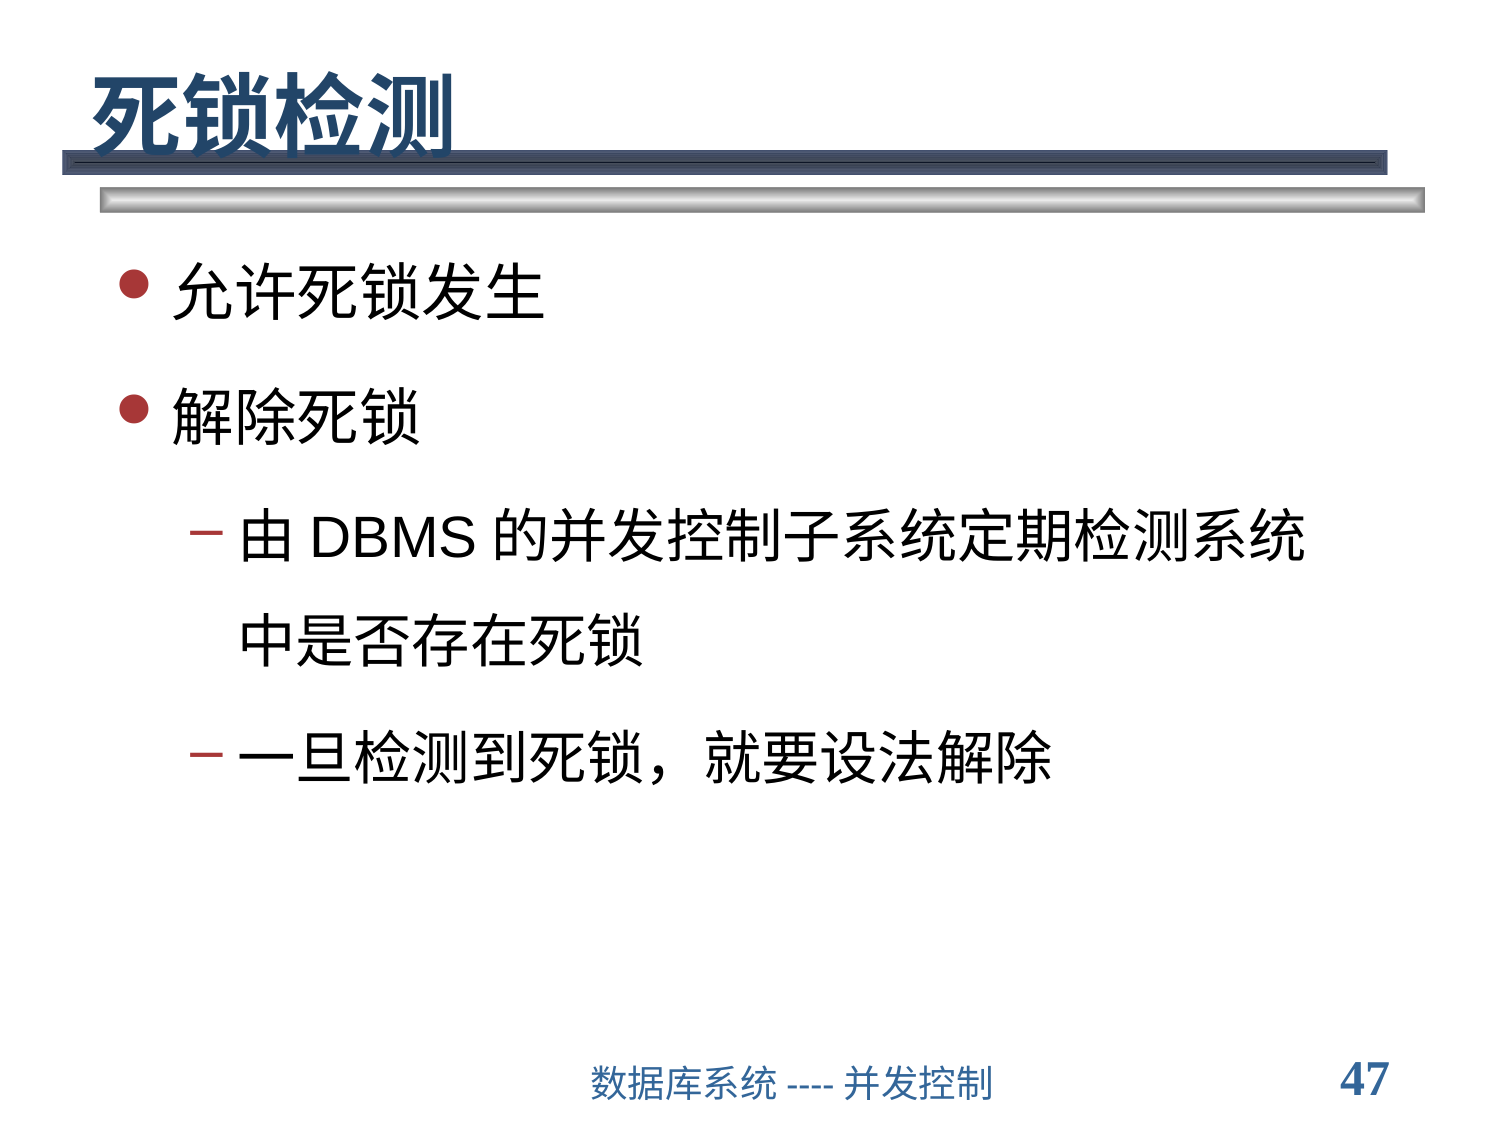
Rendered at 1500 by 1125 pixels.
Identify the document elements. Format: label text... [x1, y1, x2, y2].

title 死锁检测 [75, 62, 1354, 177]
list 允许死锁发生 解除死锁 由DBMS的并发控制子系统定期检测系统中是否存在死锁 一旦检测到死锁，就要设法解除 [100, 208, 1376, 884]
slide_number 47 [1324, 1049, 1489, 1101]
footer 数据库系统----并发控制 [574, 1062, 1188, 1113]
